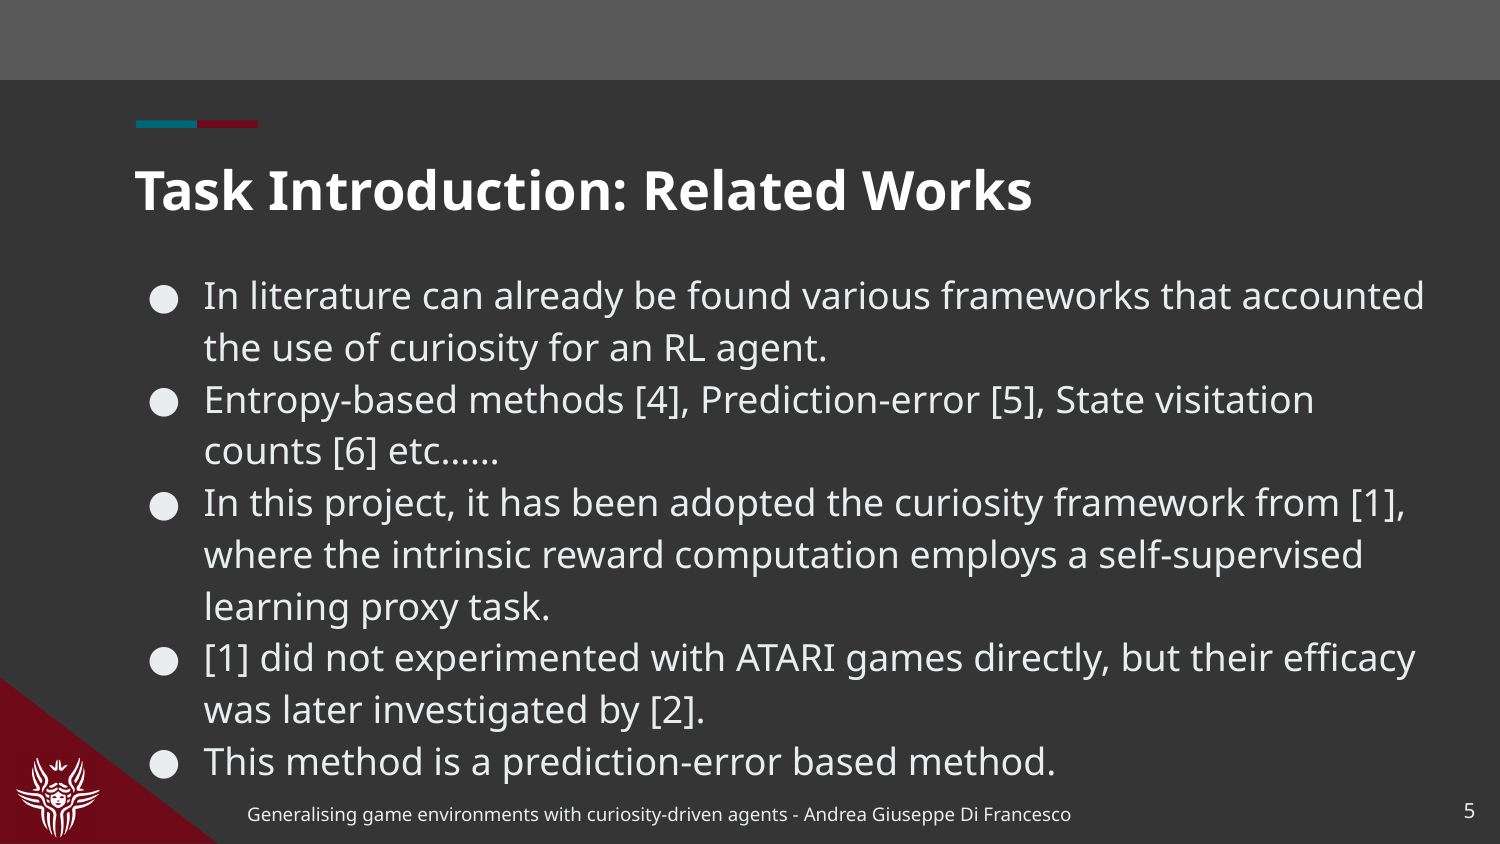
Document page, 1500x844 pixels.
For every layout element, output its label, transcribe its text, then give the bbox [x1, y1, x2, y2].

list In literature can already be found various frameworks that accounted the use of curiosity for an RL agent. Entropy-based methods [4], Prediction-error [5], State visitation counts [6] etc…… In this project, it has been adopted the curiosity framework from [1], where the intrinsic reward computation employs a self-supervised learning proxy task. [1] did not experimented with ATARI games directly, but their efficacy was later investigated by [2]. This method is a prediction-error based method. [113, 250, 1443, 722]
subtitle Generalising game environments with curiosity-driven agents - Andrea Giuseppe Di Francesco [232, 783, 1193, 839]
picture [16, 758, 100, 839]
title Task Introduction: Related Works [119, 141, 1381, 230]
slide_number ‹#› [1400, 779, 1491, 844]
